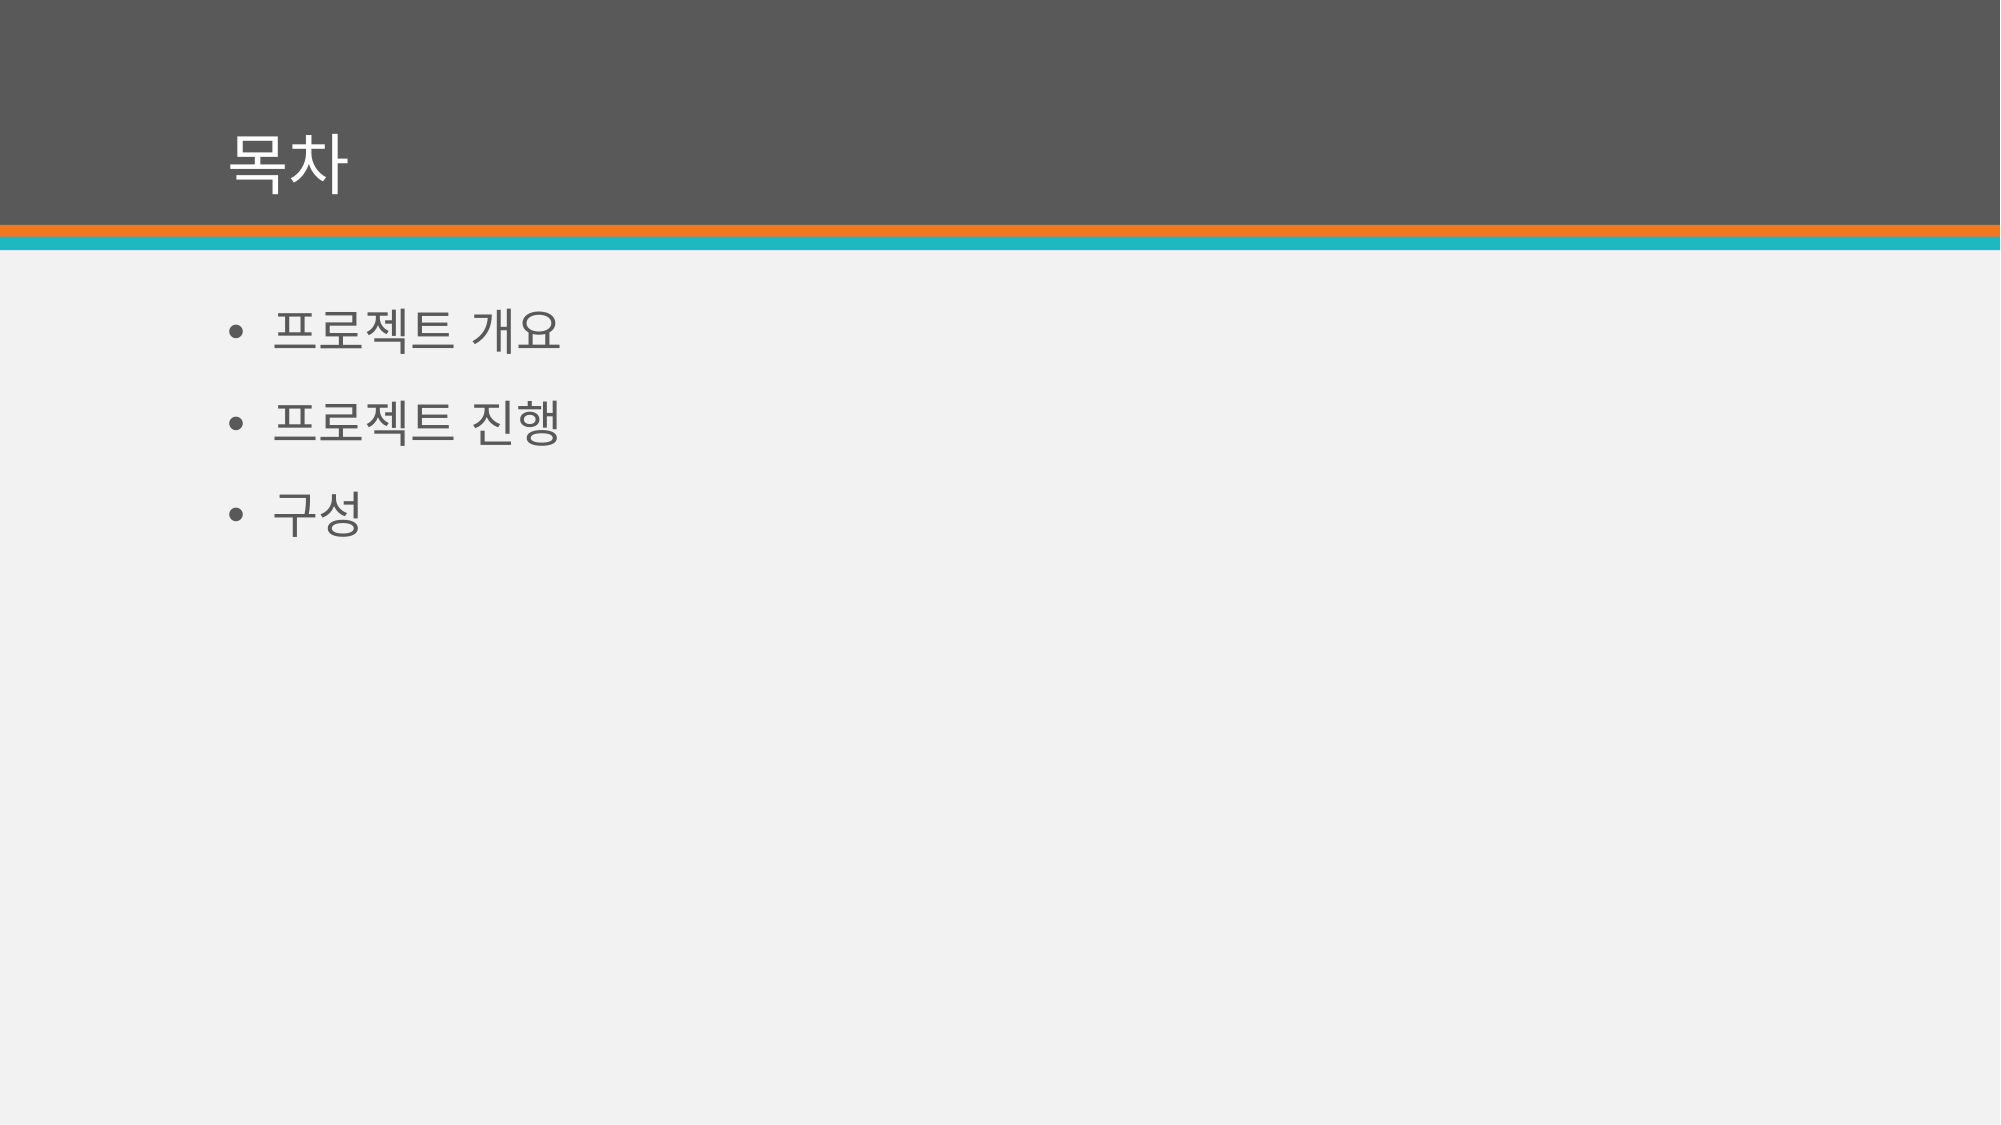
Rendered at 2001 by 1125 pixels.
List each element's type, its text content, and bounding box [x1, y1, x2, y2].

list 프로젝트 개요 프로젝트 진행 구성 [212, 299, 1788, 1013]
title 목차 [212, 41, 1788, 212]
